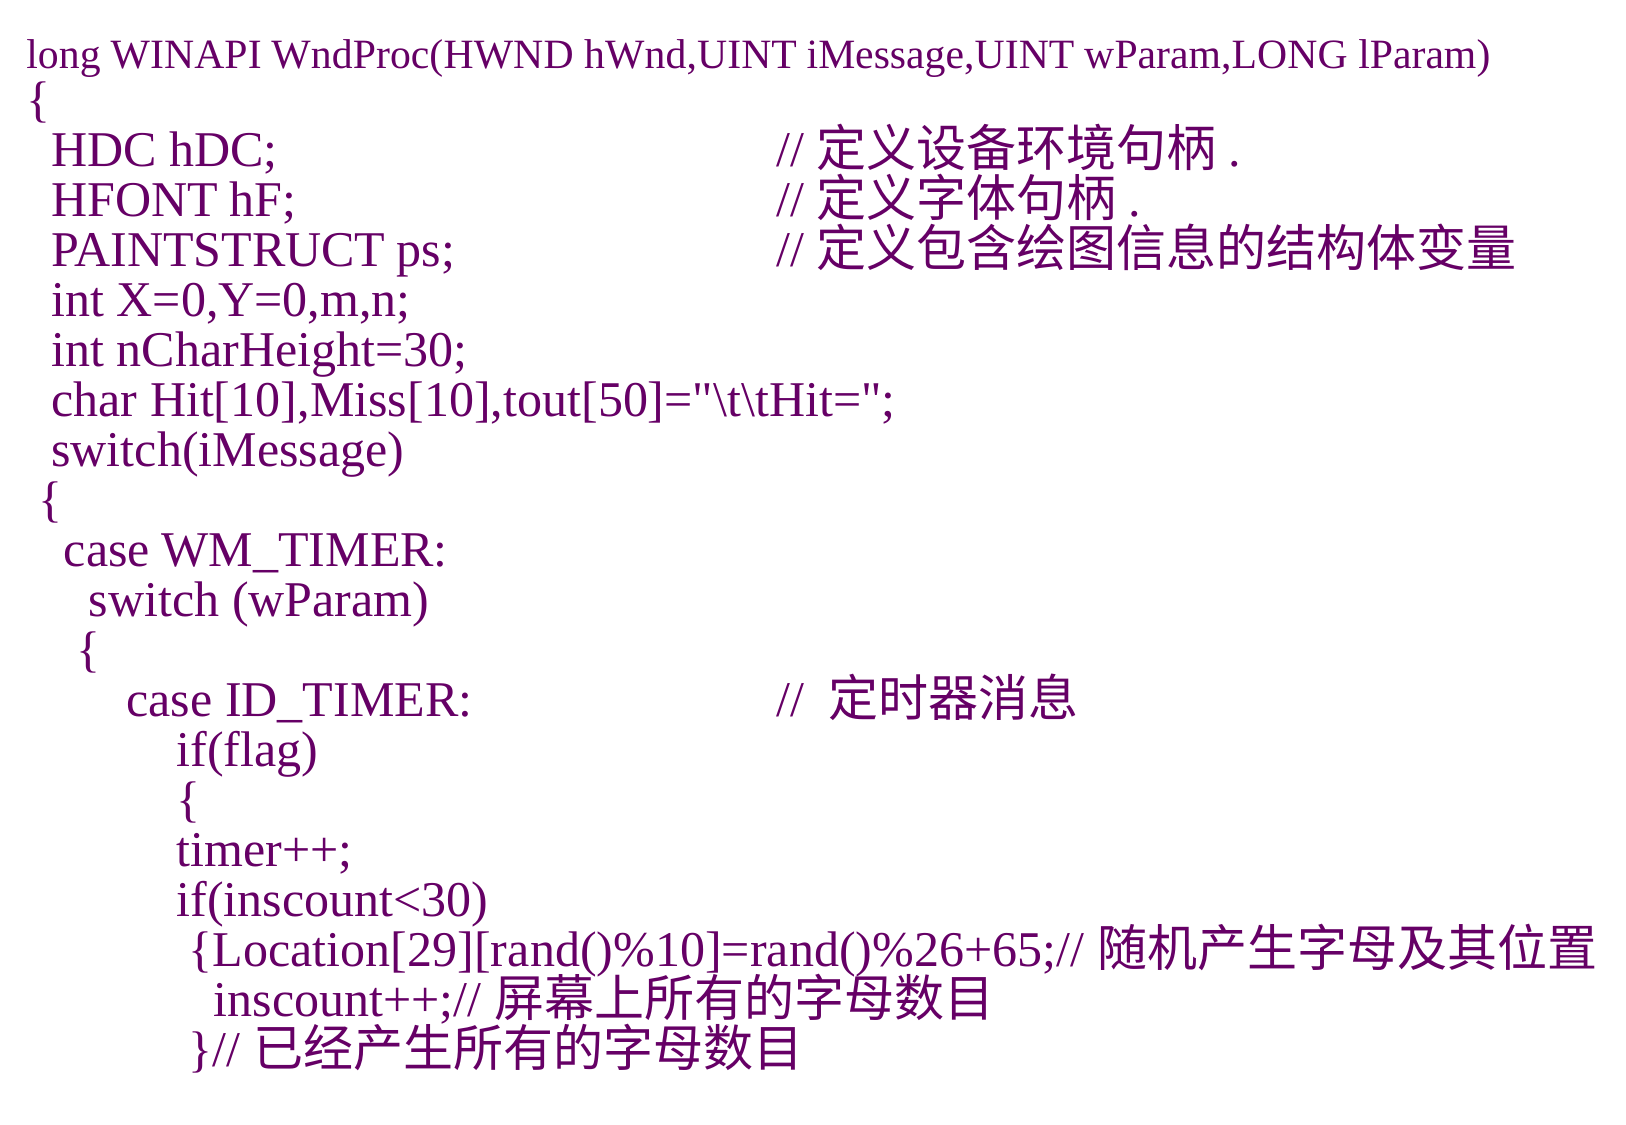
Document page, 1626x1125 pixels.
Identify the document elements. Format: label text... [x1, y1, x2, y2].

text_box long WINAPI WndProc(HWND hWnd,UINT iMessage,UINT wParam,LONG lParam) { HDC hDC; //定义设备环境句柄. HFONT hF; //定义字体句柄. PAINTSTRUCT ps; //定义包含绘图信息的结构体变量 int X=0,Y=0,m,n; int nCharHeight=30; char Hit[10],Miss[10],tout[50]="\t\tHit="; switch(iMessage) { case WM_TIMER: switch (wParam) { case ID_TIMER: // 定时器消息 if(flag) { timer++; if(inscount<30) {Location[29][rand()%10]=rand()%26+65;//随机产生字母及其位置 inscount++;//屏幕上所有的字母数目 }//已经产生所有的字母数目 [11, 19, 1616, 1085]
